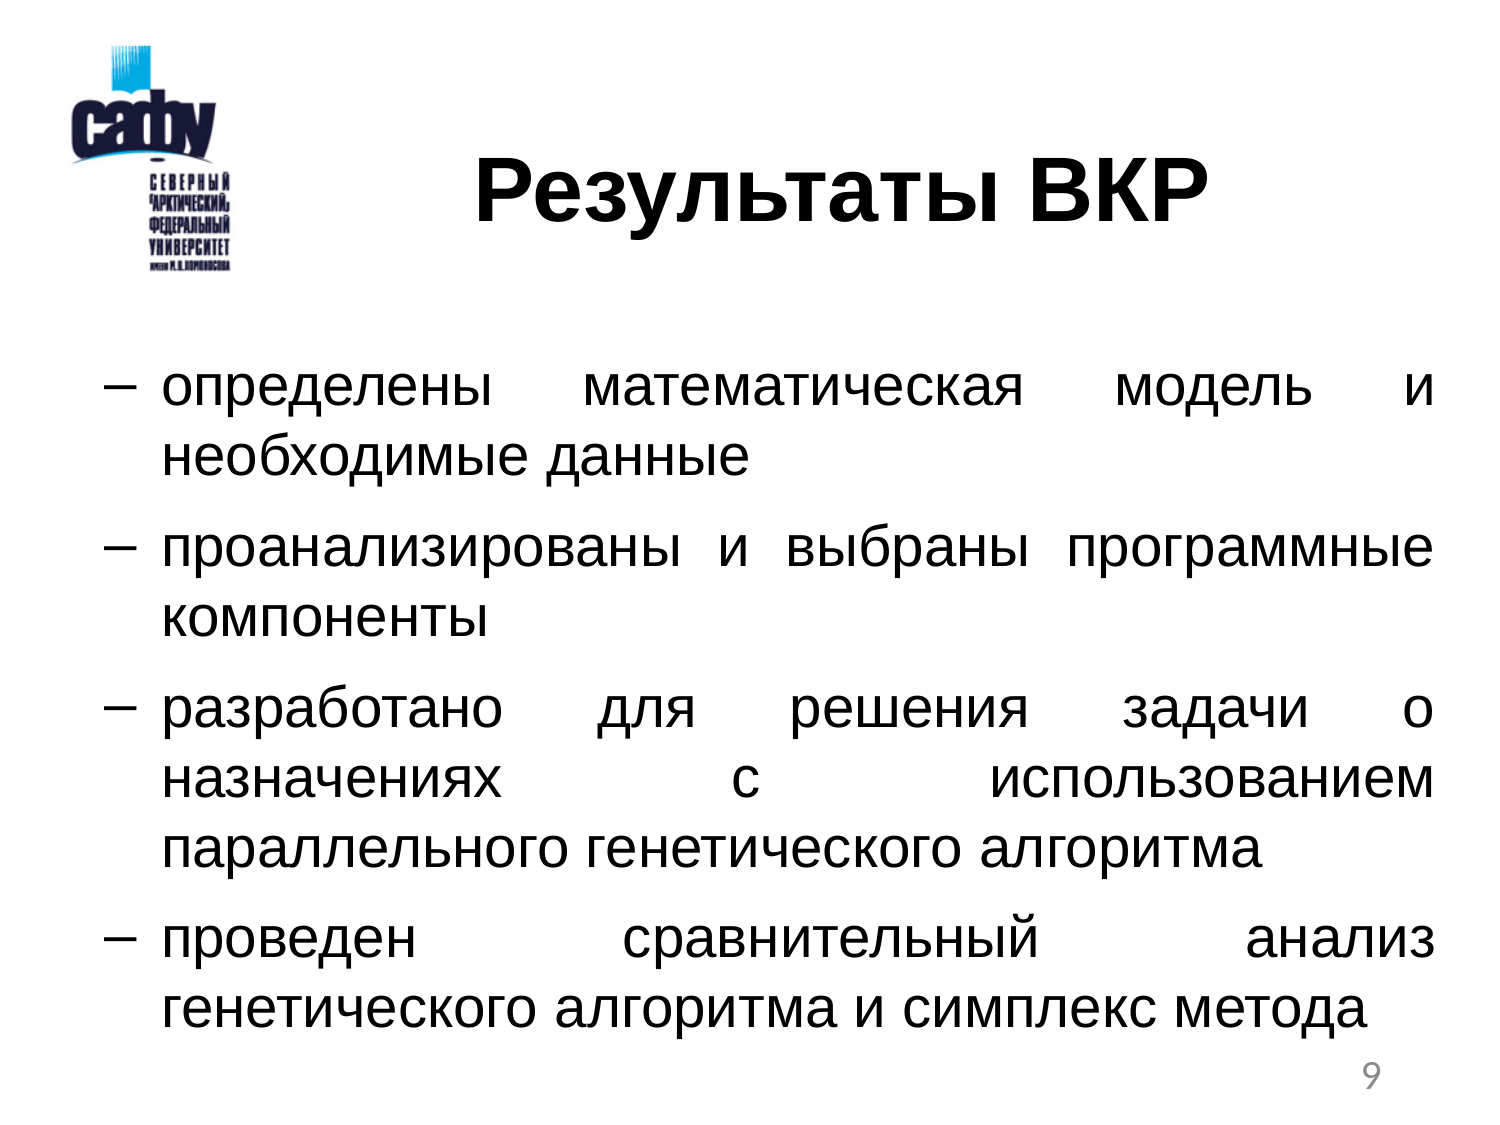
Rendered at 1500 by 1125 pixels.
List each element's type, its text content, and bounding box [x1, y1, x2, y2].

picture [56, 41, 237, 277]
text_box определены математическая модель и необходимые данные проанализированы и выбраны программные компоненты разработано для решения задачи о назначениях с использованием параллельного генетического алгоритма проведен сравнительный анализ генетического алгоритма и симплекс метода [56, 339, 1452, 1120]
title Результаты ВКР [288, 83, 1397, 301]
